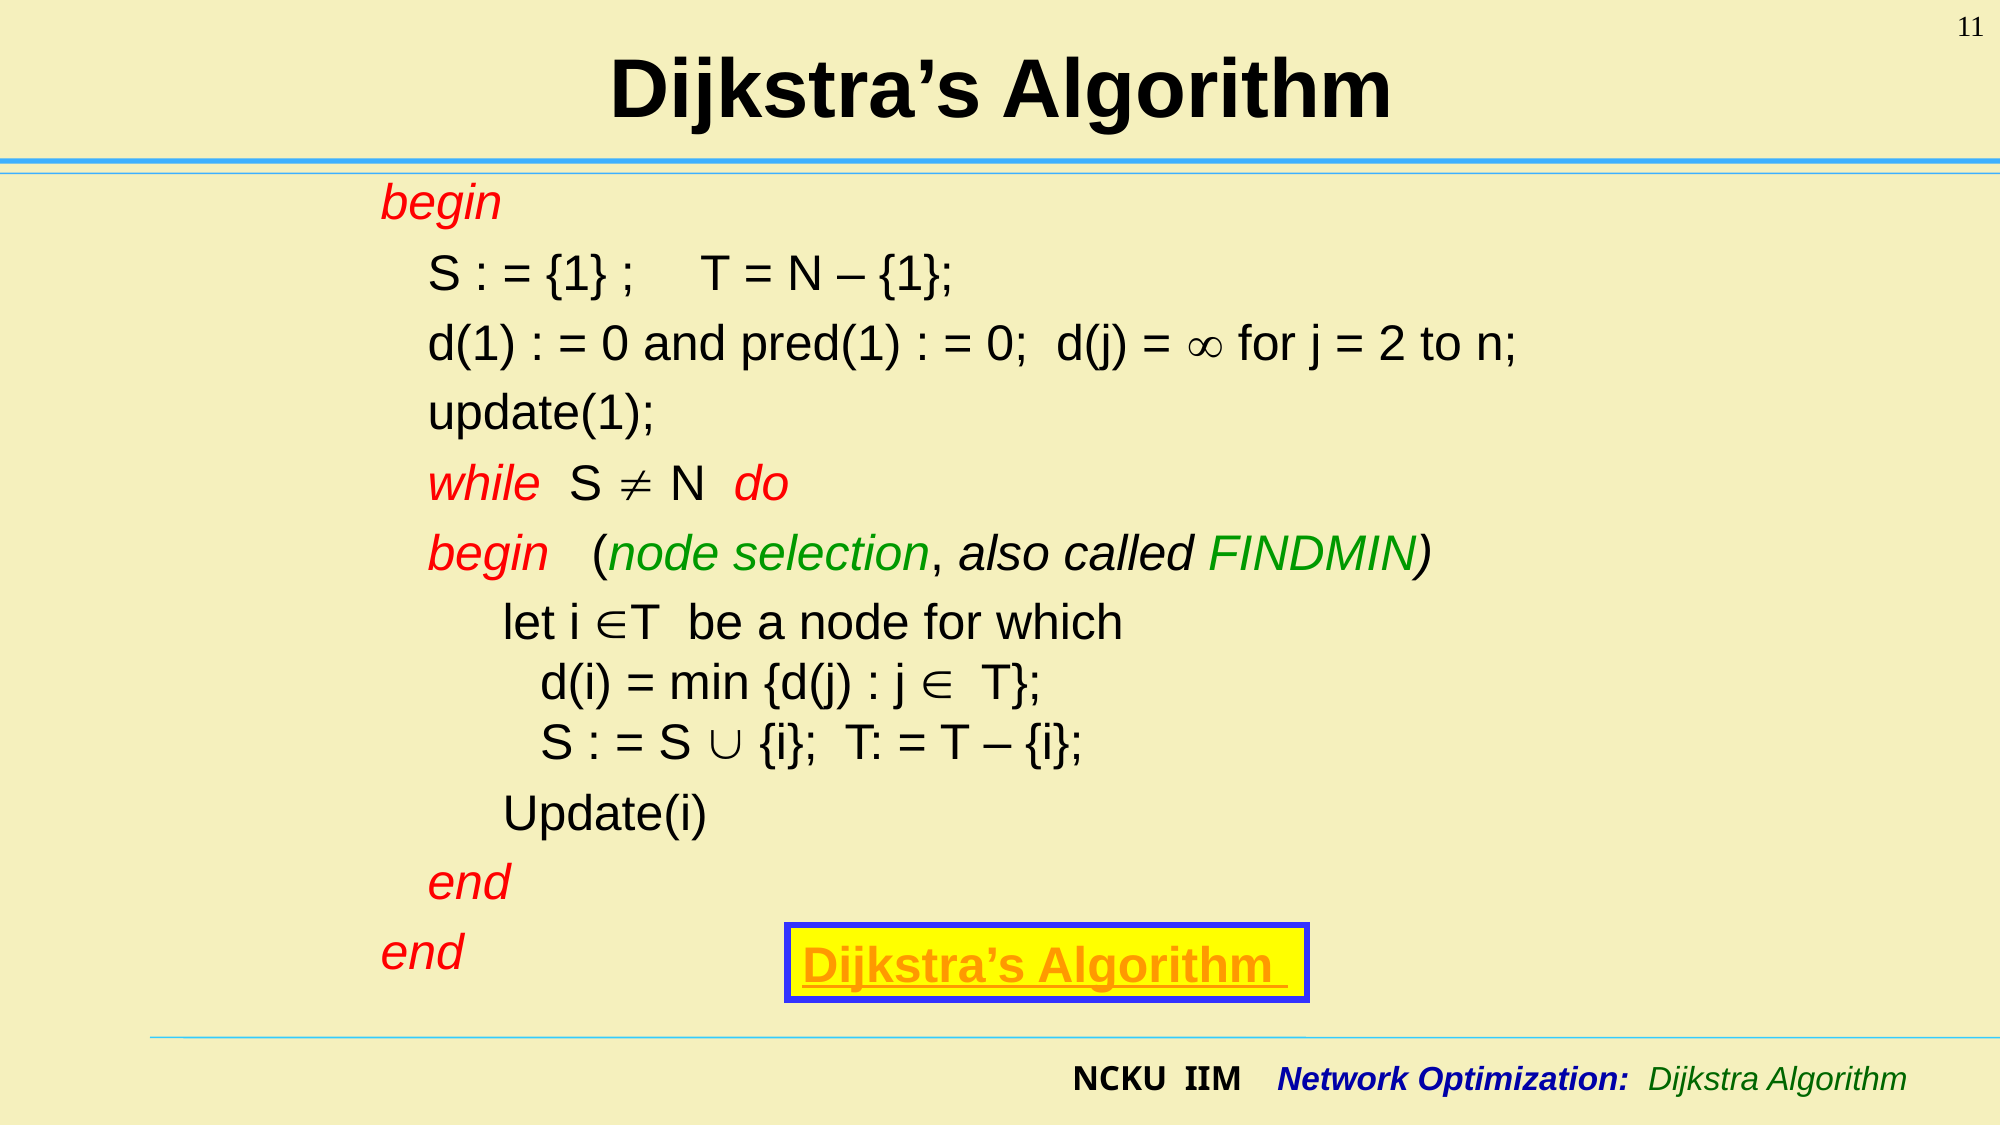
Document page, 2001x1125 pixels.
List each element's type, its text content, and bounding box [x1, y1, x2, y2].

slide_number 11 [1833, 0, 2000, 75]
title Dijkstra’s Algorithm [102, 18, 1903, 149]
text_box Dijkstra’s Algorithm [787, 924, 1307, 1000]
list begin S : = {1} ; T = N – {1}; d(1) : = 0 and pred(1) : = 0; d(j) =  for j = 2 to n; update(1); while S  N do begin (node selection, also called FINDMIN) let i ÎT be a node for which d(i) = min {d(j) : j Î T}; S : = S È {i}; T: = T – {i}; Update(i) end end [337, 162, 1606, 1075]
